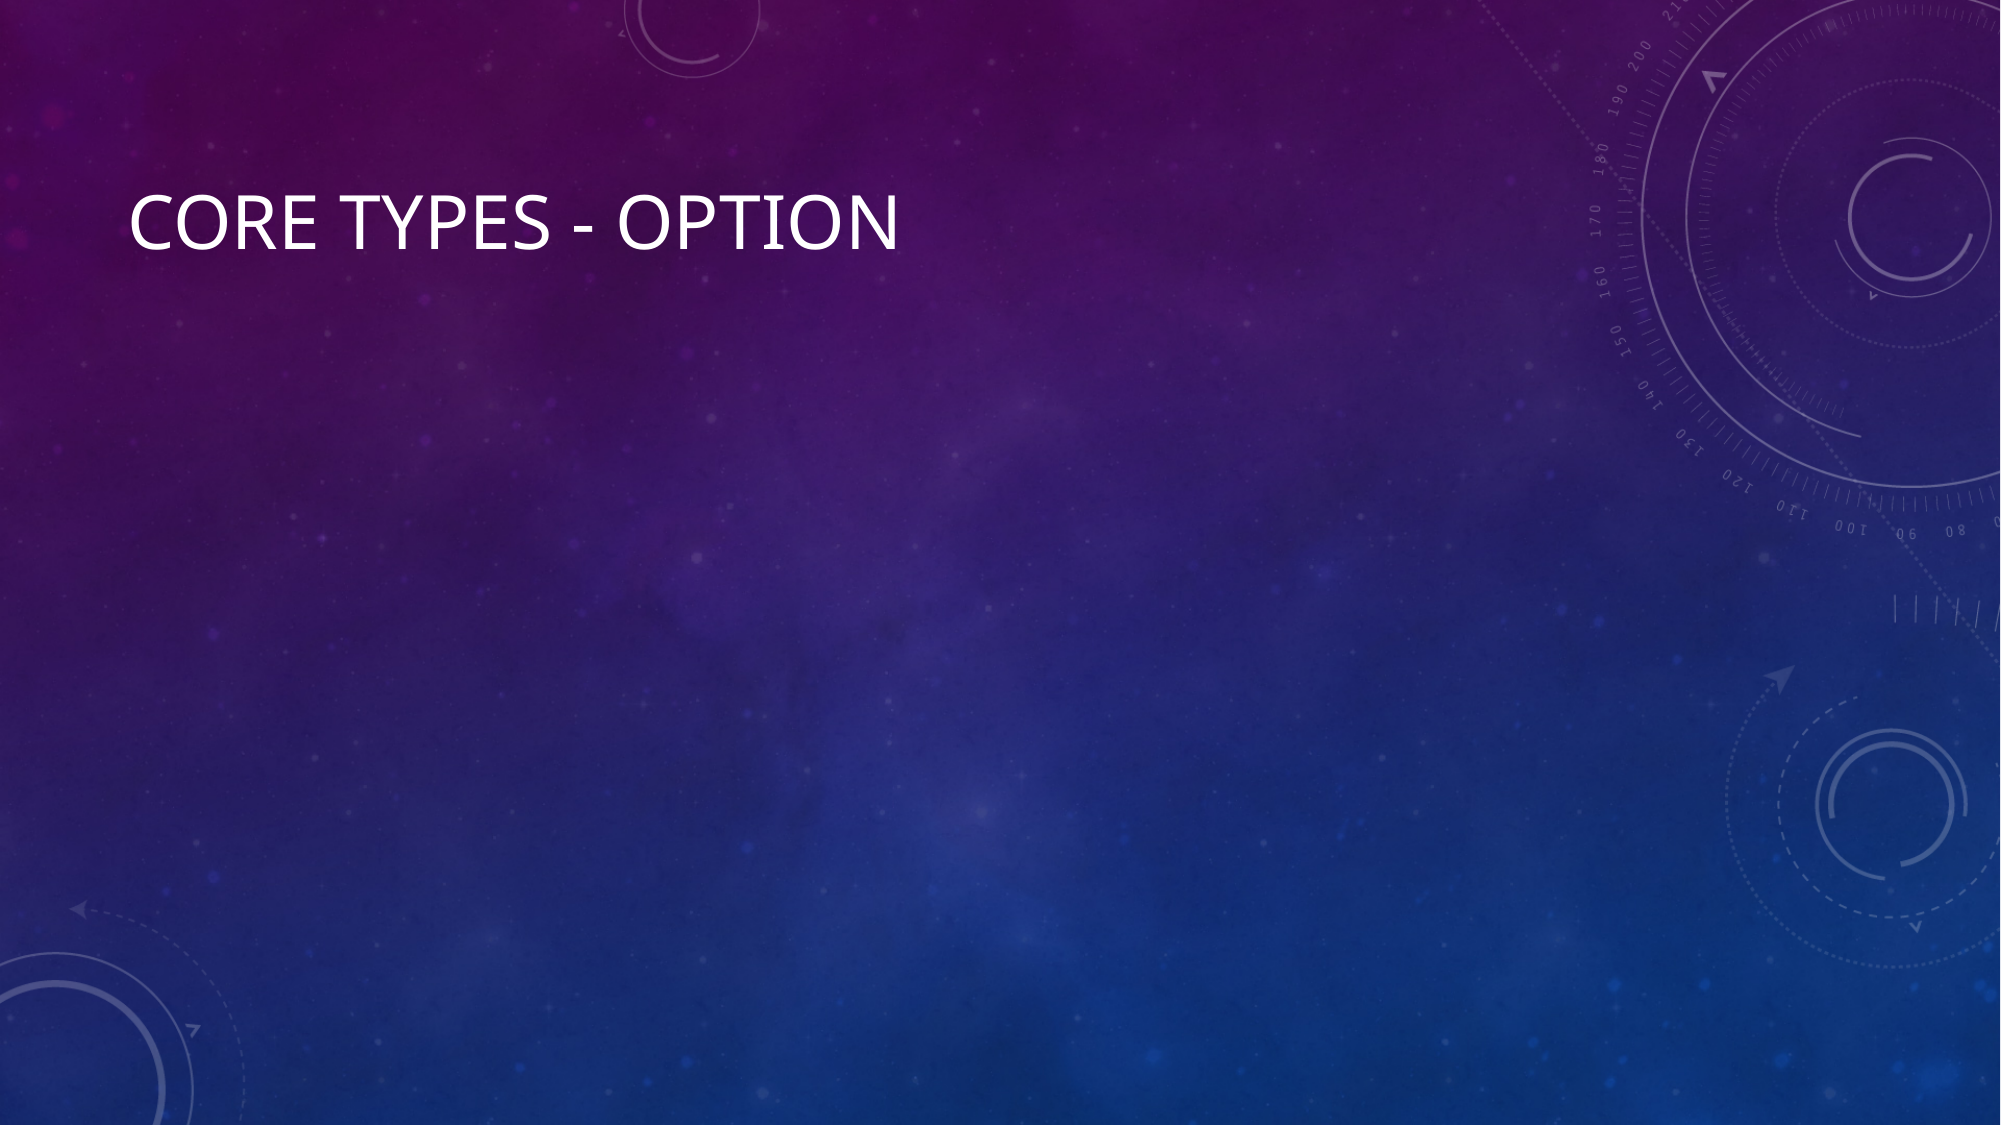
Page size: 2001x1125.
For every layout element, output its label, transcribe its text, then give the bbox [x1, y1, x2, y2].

title Core Types - Option [112, 99, 1775, 339]
picture [0, 0, 2001, 1125]
